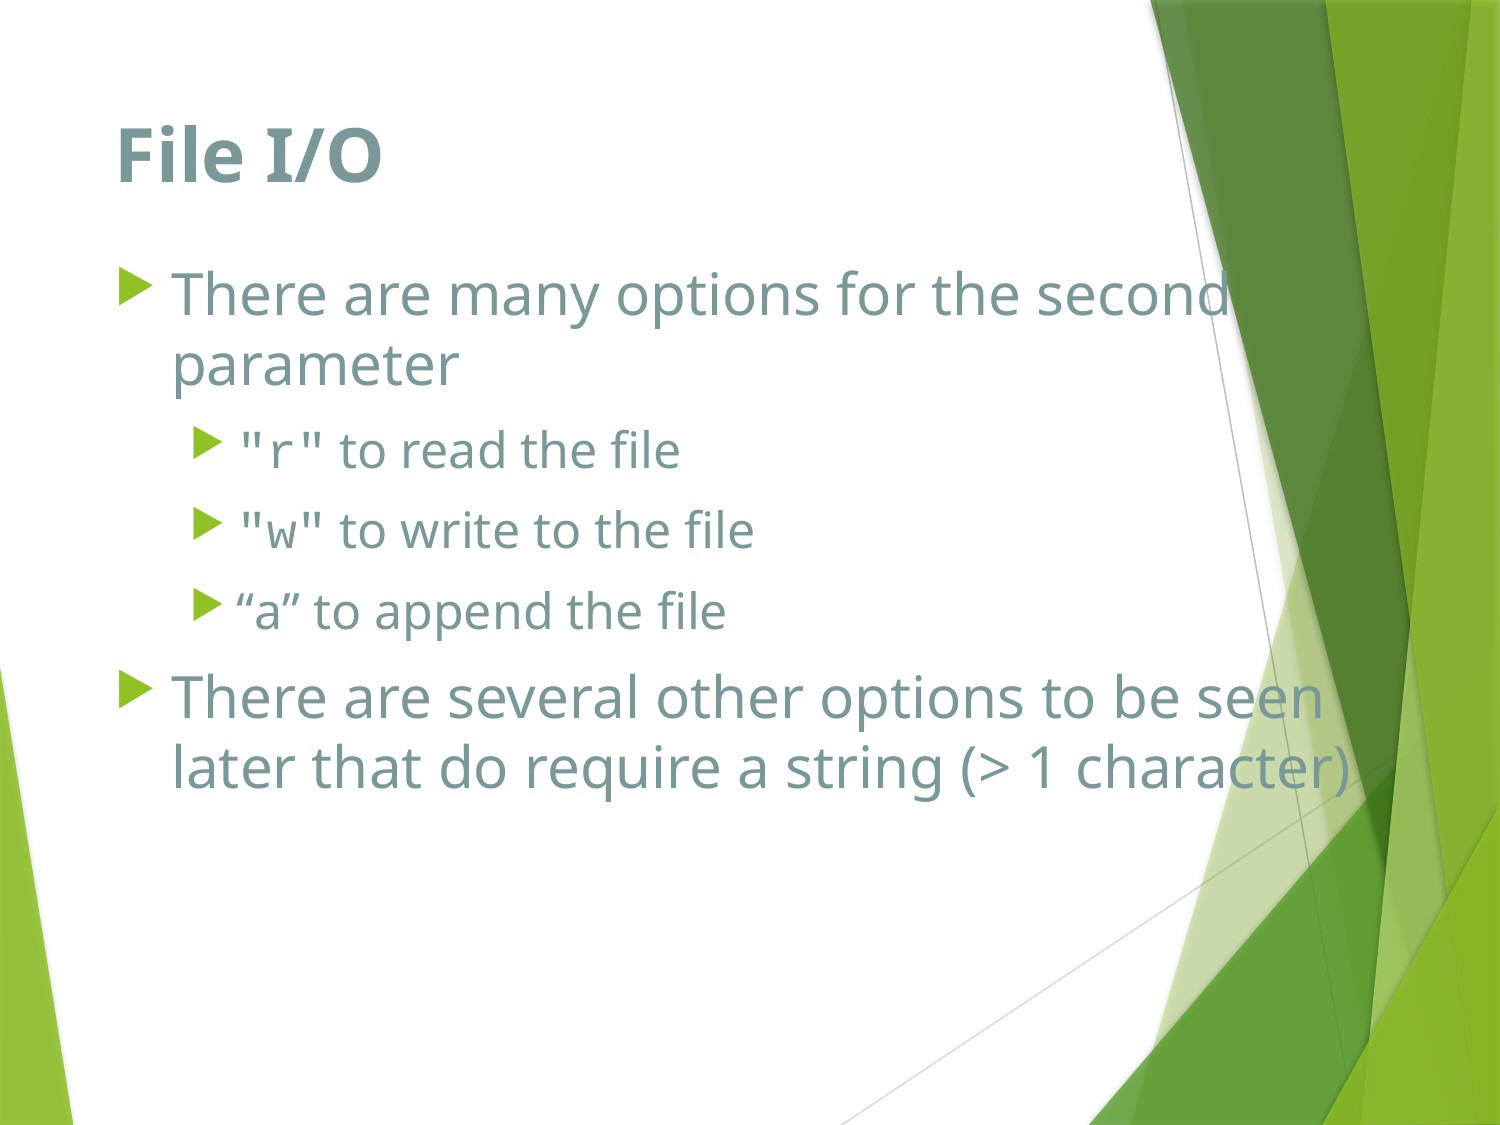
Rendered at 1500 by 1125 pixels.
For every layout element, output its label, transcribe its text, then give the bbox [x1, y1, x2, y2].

title File I/O [99, 99, 1142, 225]
list There are many options for the second parameter "r" to read the file "w" to write to the file “a” to append the file There are several other options to be seen later that do require a string (> 1 character) [99, 249, 1425, 991]
